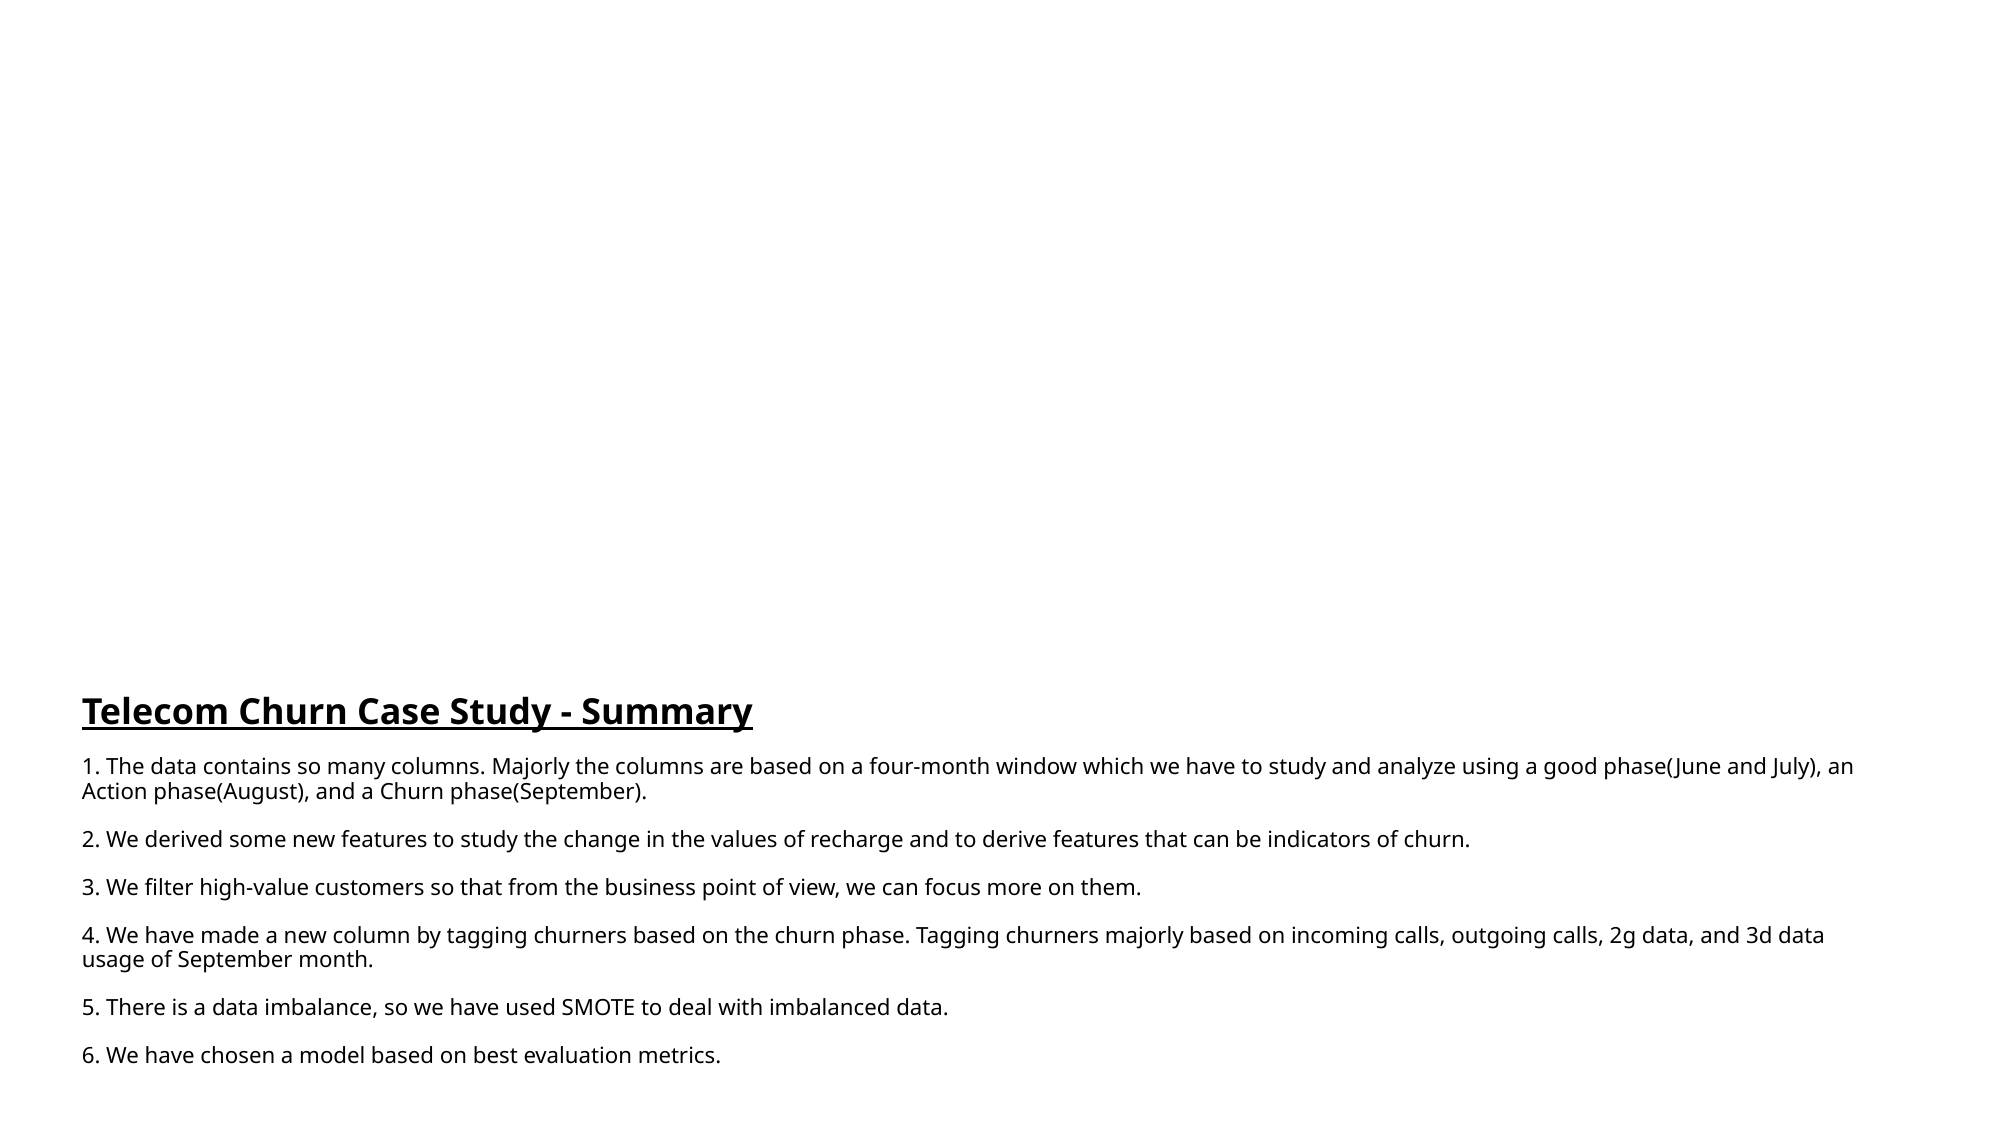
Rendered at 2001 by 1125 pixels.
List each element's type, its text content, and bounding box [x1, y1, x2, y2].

title Telecom Churn Case Study - Summary 1. The data contains so many columns. Majorly the columns are based on a four-month window which we have to study and analyze using a good phase(June and July), an Action phase(August), and a Churn phase(September). 2. We derived some new features to study the change in the values of recharge and to derive features that can be indicators of churn. 3. We filter high-value customers so that from the business point of view, we can focus more on them. 4. We have made a new column by tagging churners based on the churn phase. Tagging churners majorly based on incoming calls, outgoing calls, 2g data, and 3d data usage of September month. 5. There is a data imbalance, so we have used SMOTE to deal with imbalanced data. 6. We have chosen a model based on best evaluation metrics. [66, 684, 1904, 1076]
